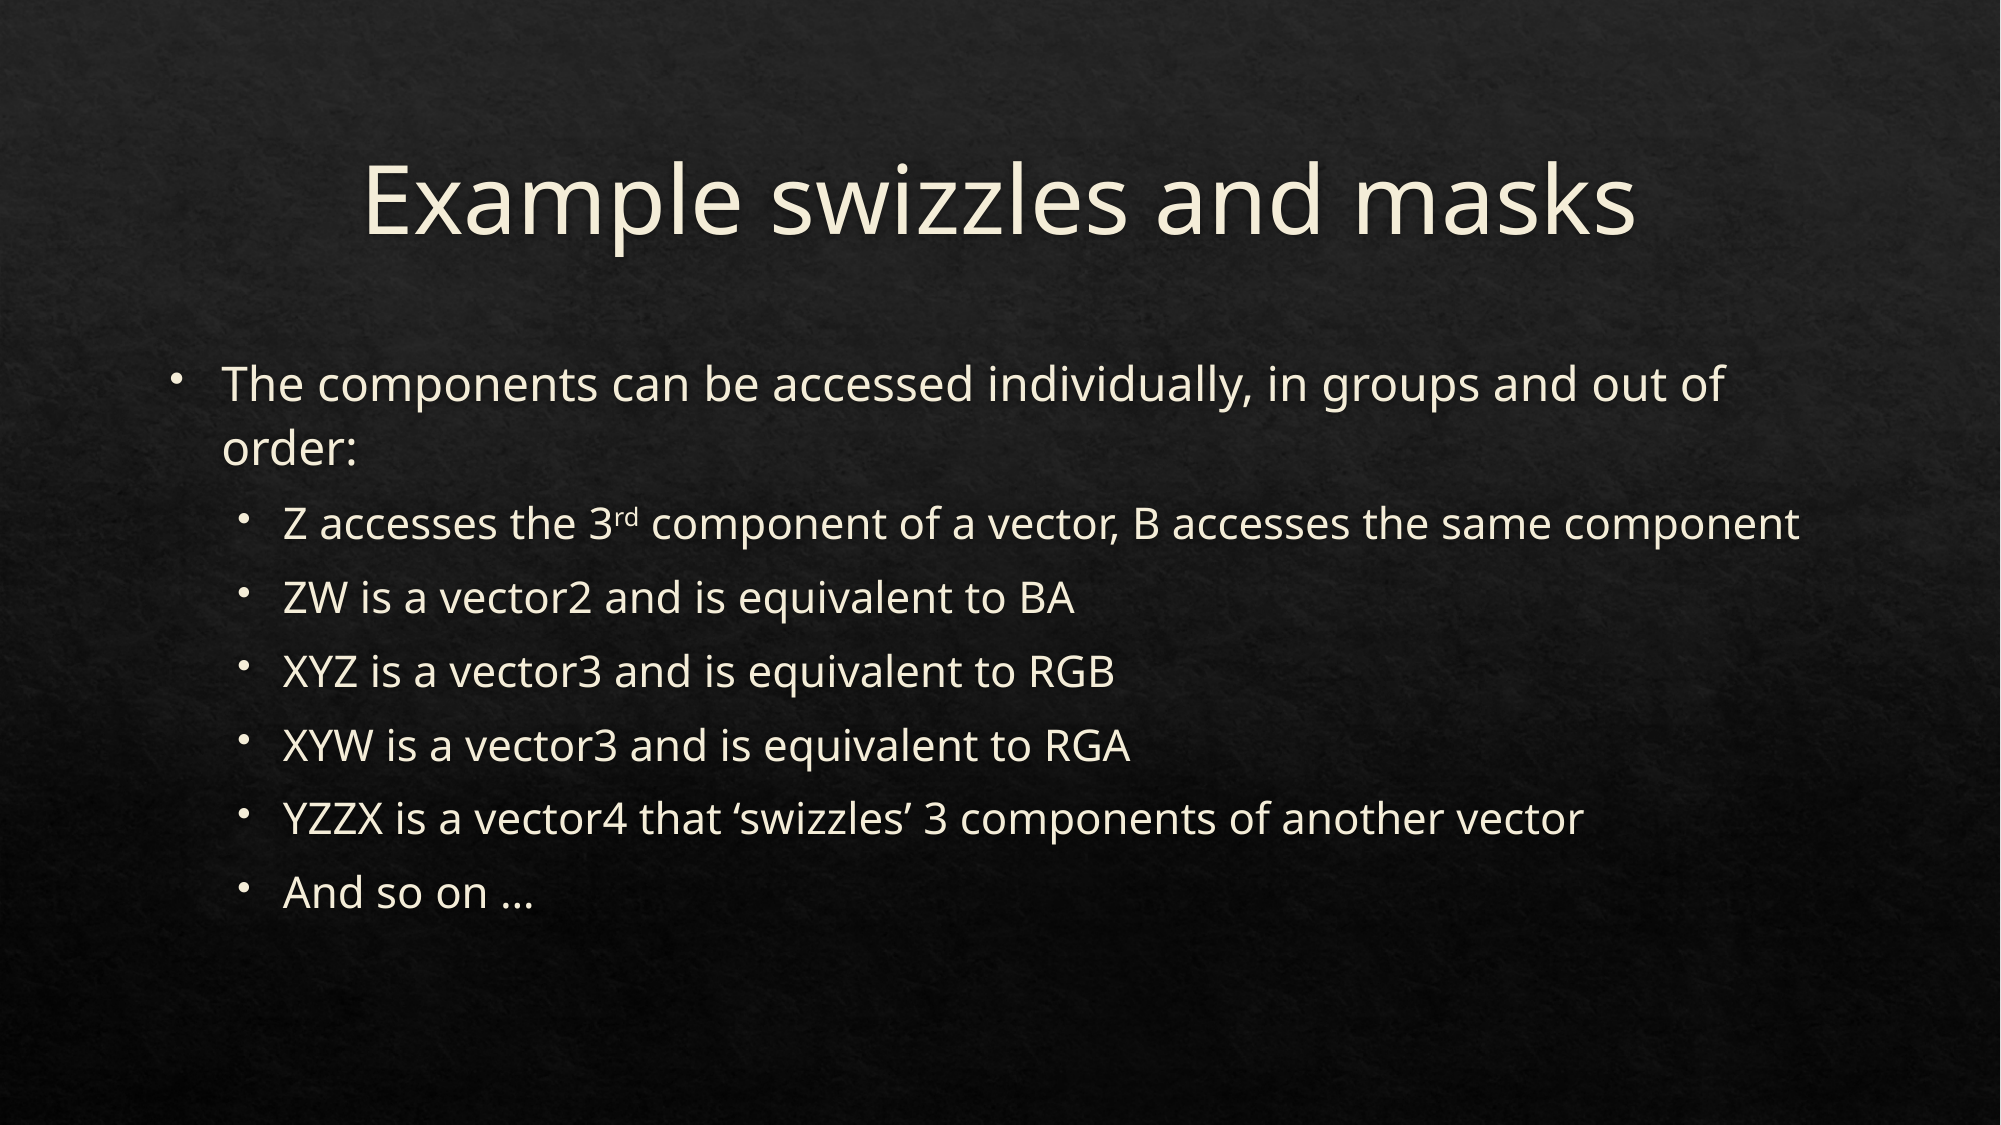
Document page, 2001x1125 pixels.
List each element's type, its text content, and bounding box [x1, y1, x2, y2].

title Example swizzles and masks [149, 99, 1849, 307]
list The components can be accessed individually, in groups and out of order: Z accesses the 3rd component of a vector, B accesses the same component ZW is a vector2 and is equivalent to BA XYZ is a vector3 and is equivalent to RGB XYW is a vector3 and is equivalent to RGA YZZX is a vector4 that ‘swizzles’ 3 components of another vector And so on … [149, 340, 1849, 950]
